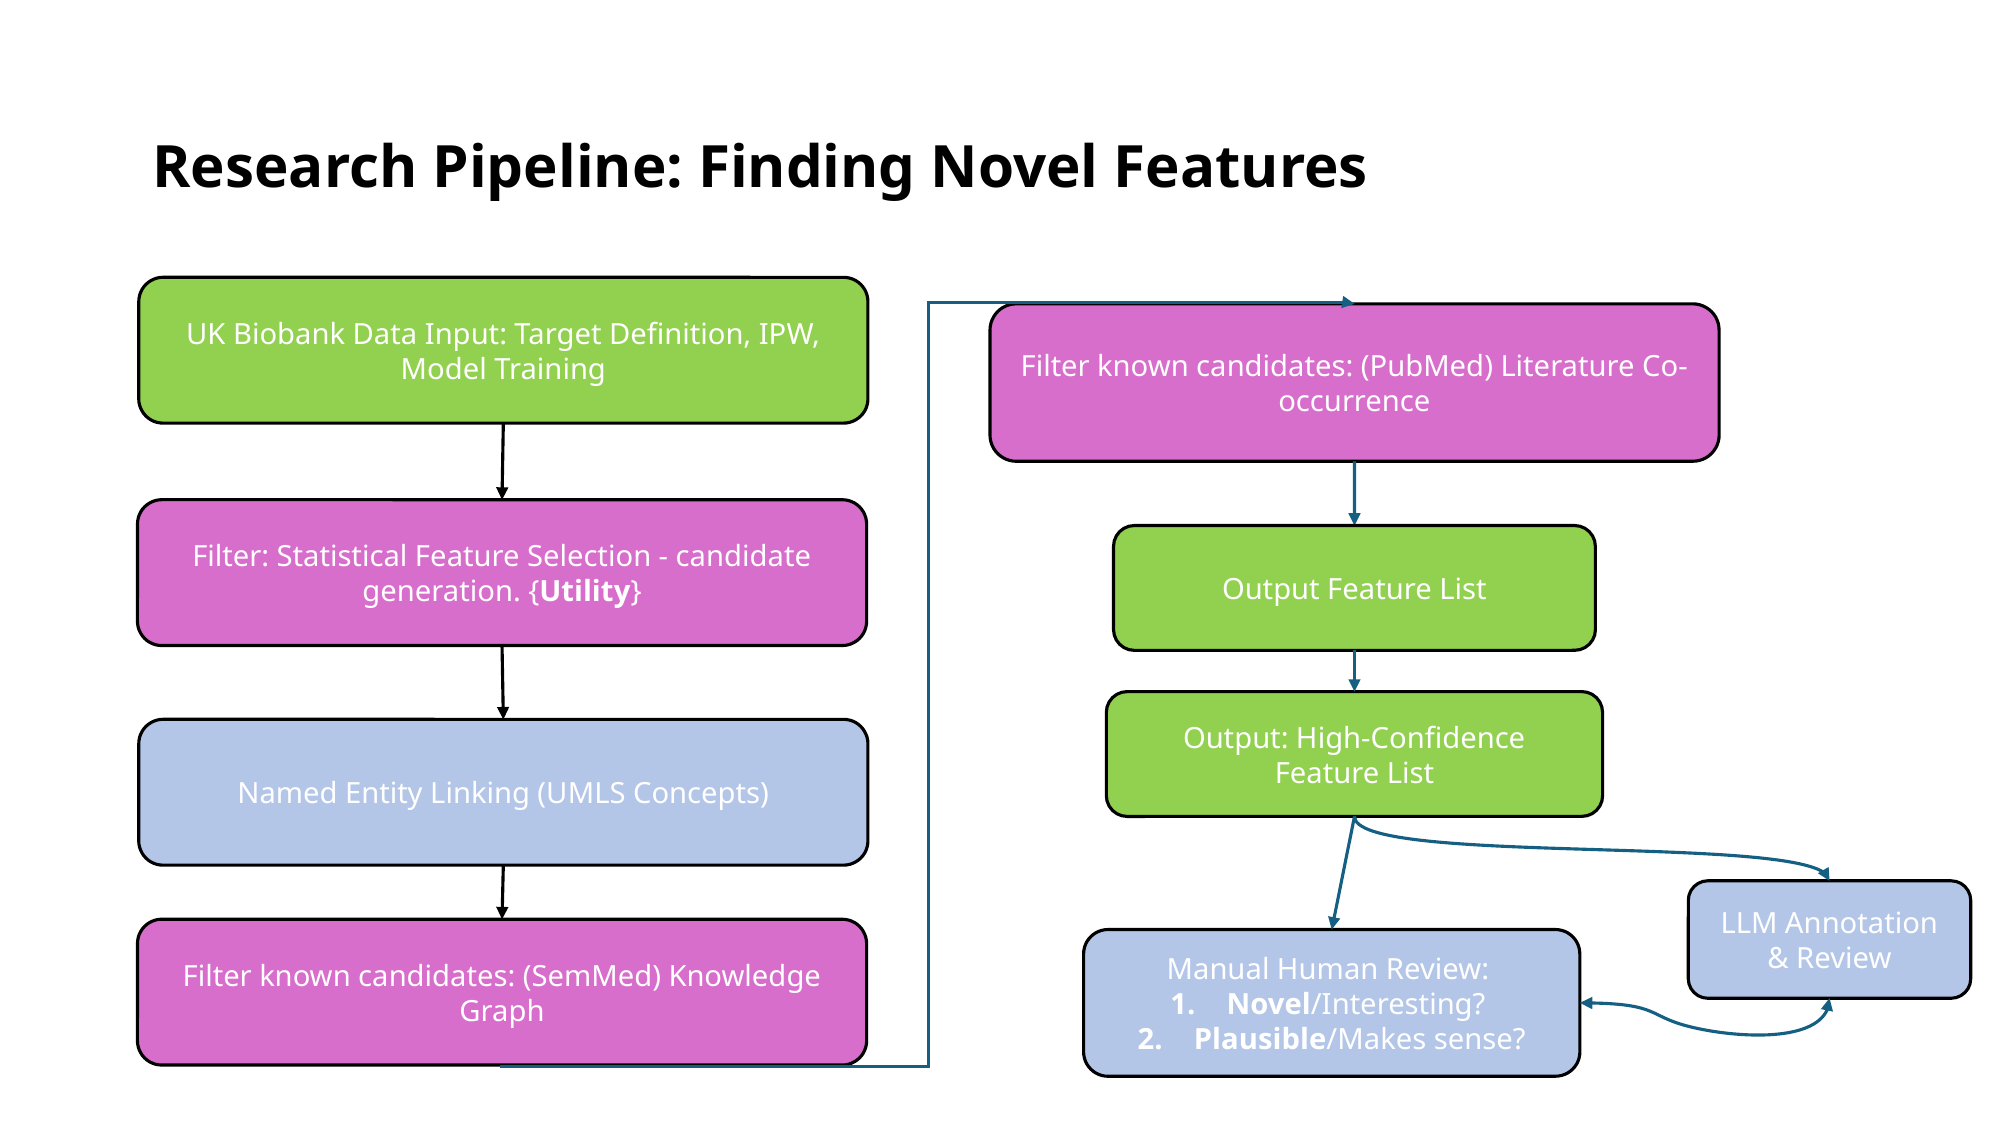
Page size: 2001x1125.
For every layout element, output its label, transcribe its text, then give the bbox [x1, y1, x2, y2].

title Research Pipeline: Finding Novel Features [137, 59, 1863, 278]
text_box Filter: Statistical Feature Selection - candidate generation. {Utility} [135, 498, 547, 648]
text_box LLM Annotation & Review [1686, 879, 1973, 1000]
text_box Filter known candidates: (PubMed) Literature Co-occurrence [1310, 302, 1721, 463]
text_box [1559, 610, 1625, 1087]
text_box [1331, 815, 1356, 931]
text_box Output: High-Confidence Feature List [1310, 690, 1559, 818]
text_box Named Entity Linking (UMLS Concepts) [137, 717, 547, 867]
text_box Manual Human Review: Novel/Interesting? Plausible/Makes sense? [1310, 927, 1559, 1078]
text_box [1579, 997, 1831, 1004]
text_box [547, 257, 1310, 1112]
text_box Output Feature List [1310, 523, 1597, 652]
text_box Filter known candidates: (SemMed) Knowledge Graph [135, 917, 547, 1067]
text_box UK Biobank Data Input: Target Definition, IPW, Model Training [137, 275, 547, 425]
